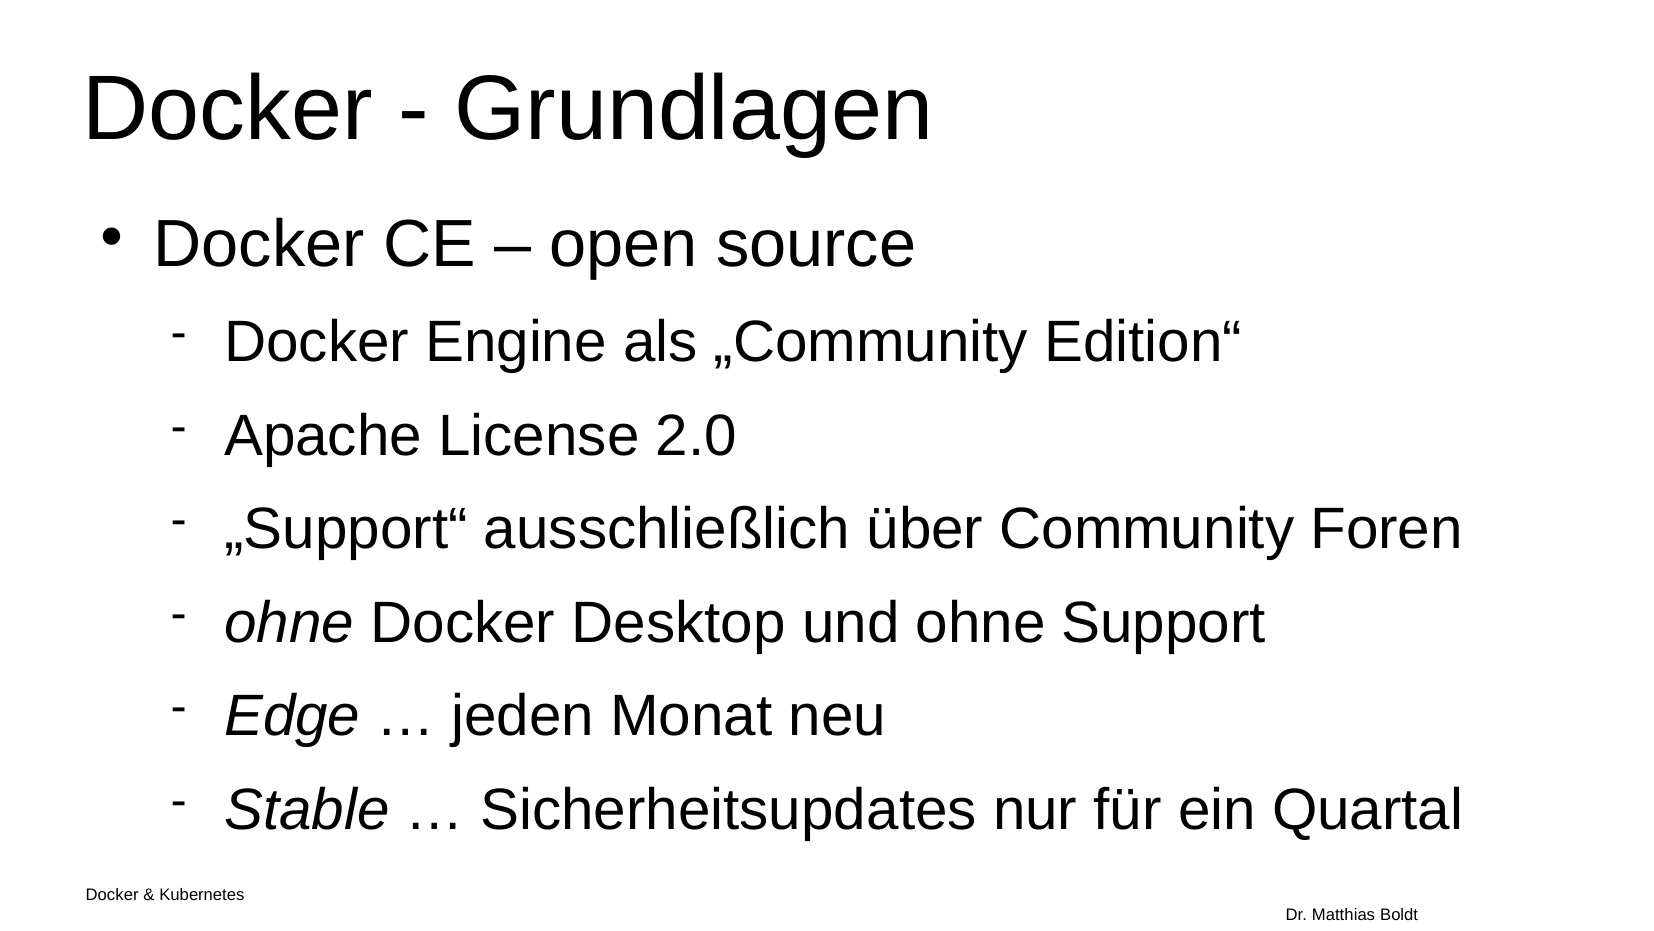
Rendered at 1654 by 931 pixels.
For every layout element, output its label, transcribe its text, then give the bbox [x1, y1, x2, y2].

text_box Docker - Grundlagen [82, 25, 1571, 181]
text_box Docker CE – open source Docker Engine als „Community Edition“ Apache License 2.0 „Support“ ausschließlich über Community Foren ohne Docker Desktop und ohne Support Edge … jeden Monat neu Stable … Sicherheitsupdates nur für ein Quartal [82, 199, 1571, 845]
text_box Docker & Kubernetes Dr. Matthias Boldt [70, 875, 1562, 910]
